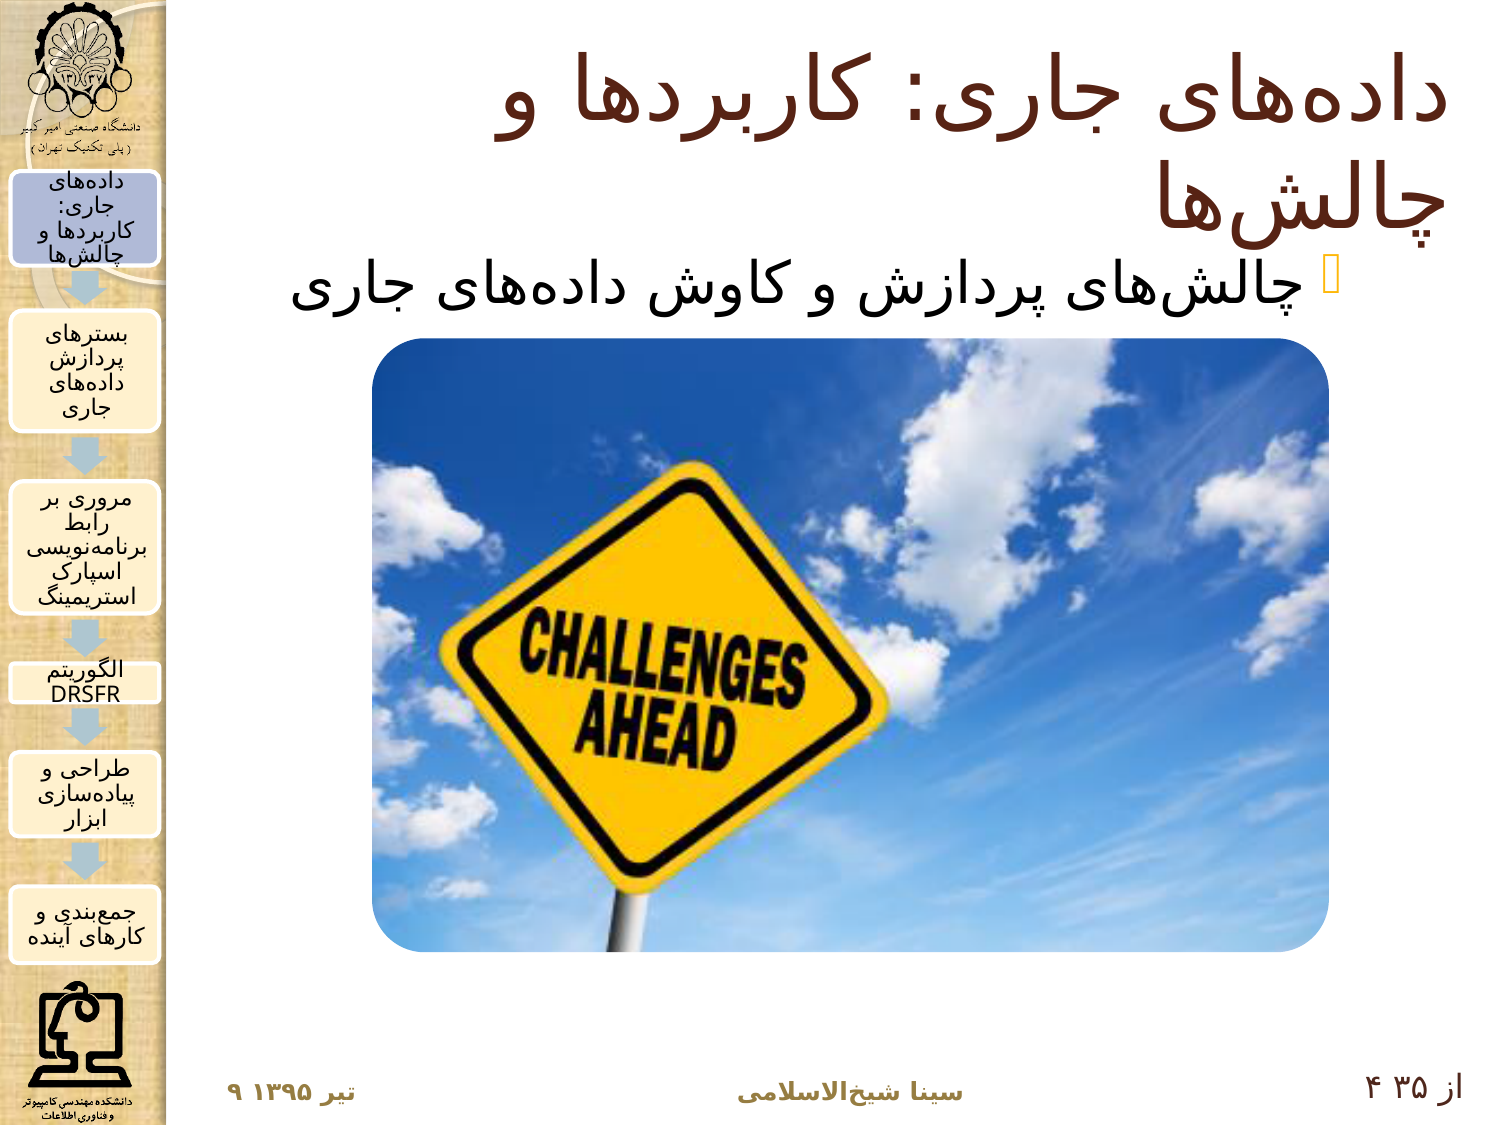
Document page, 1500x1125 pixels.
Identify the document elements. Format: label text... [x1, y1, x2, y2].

footer سینا شیخ‌الاسلامی [612, 1034, 1088, 1113]
picture [0, 0, 166, 1125]
slide_number ۴ از ۳۵ [1340, 1034, 1488, 1113]
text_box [10, 164, 160, 965]
list چالش‌های پردازش و کاوش داده‌های جاری [235, 237, 1466, 1025]
slide_number ۹ تیر ۱۳۹۵ [157, 1034, 467, 1113]
title داده‌های جاری: کاربردها و چالش‌ها [235, 45, 1466, 233]
picture [371, 338, 1330, 953]
